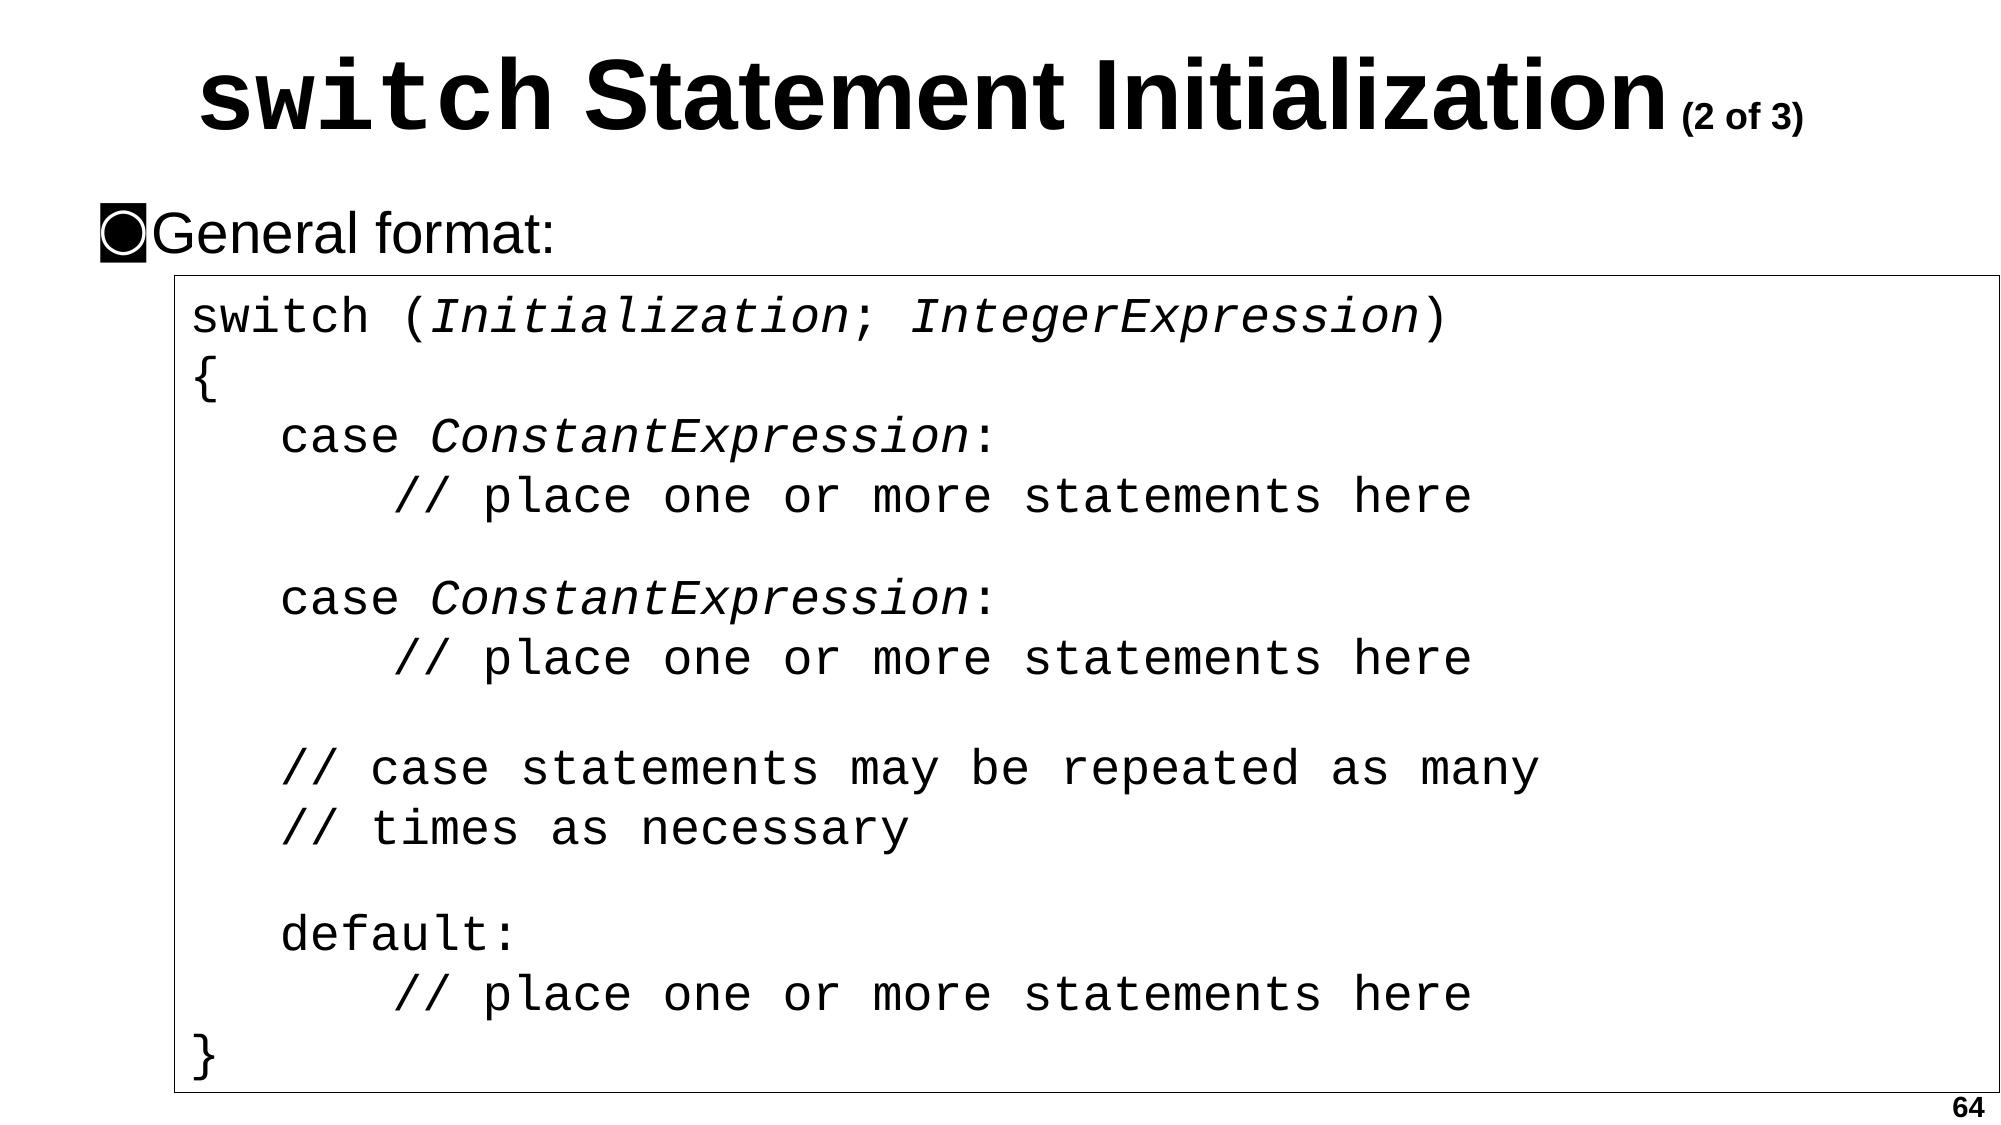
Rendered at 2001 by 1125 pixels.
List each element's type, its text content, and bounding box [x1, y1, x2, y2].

slide_number 64 [1909, 1093, 2000, 1125]
list switch (Initialization; IntegerExpression) { case ConstantExpression: // place one or more statements here case ConstantExpression: // place one or more statements here // case statements may be repeated as many // times as necessary default: // place one or more statements here } [174, 275, 2000, 1093]
list General format: [80, 187, 2000, 1088]
title switch Statement Initialization (2 of 3) [0, 0, 2000, 180]
